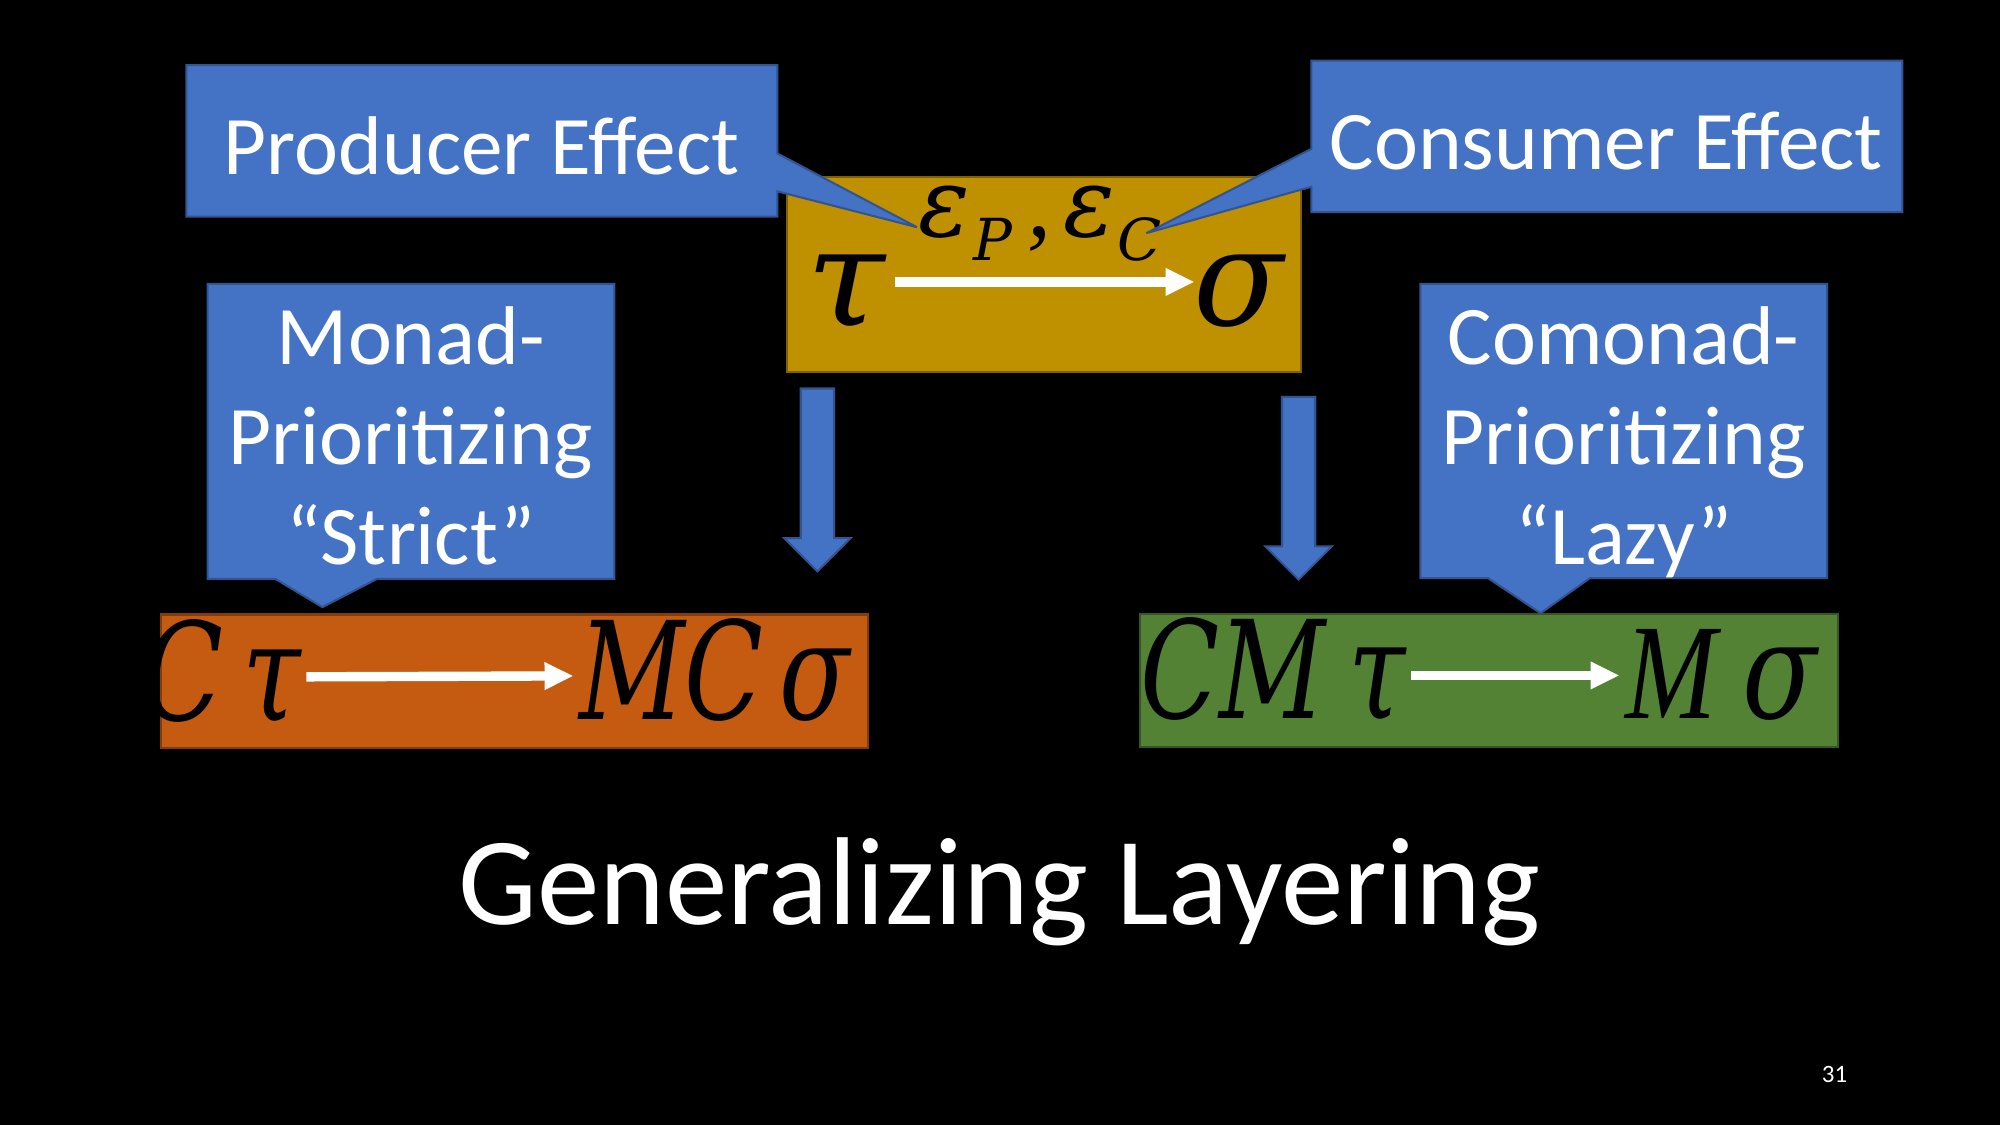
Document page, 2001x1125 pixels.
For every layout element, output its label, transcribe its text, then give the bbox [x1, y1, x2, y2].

text_box [160, 613, 869, 749]
text_box [786, 176, 1302, 373]
text_box Producer Effect [185, 64, 918, 229]
text_box Generalizing Layering [458, 799, 1542, 950]
text_box [1139, 613, 1839, 748]
text_box Consumer Effect [1145, 59, 1904, 235]
text_box Comonad-Prioritizing “Lazy” [1419, 282, 1829, 615]
slide_number 31 [1412, 1042, 1863, 1103]
text_box [1262, 395, 1335, 582]
text_box Monad-Prioritizing “Strict” [206, 282, 616, 609]
text_box [781, 387, 854, 573]
